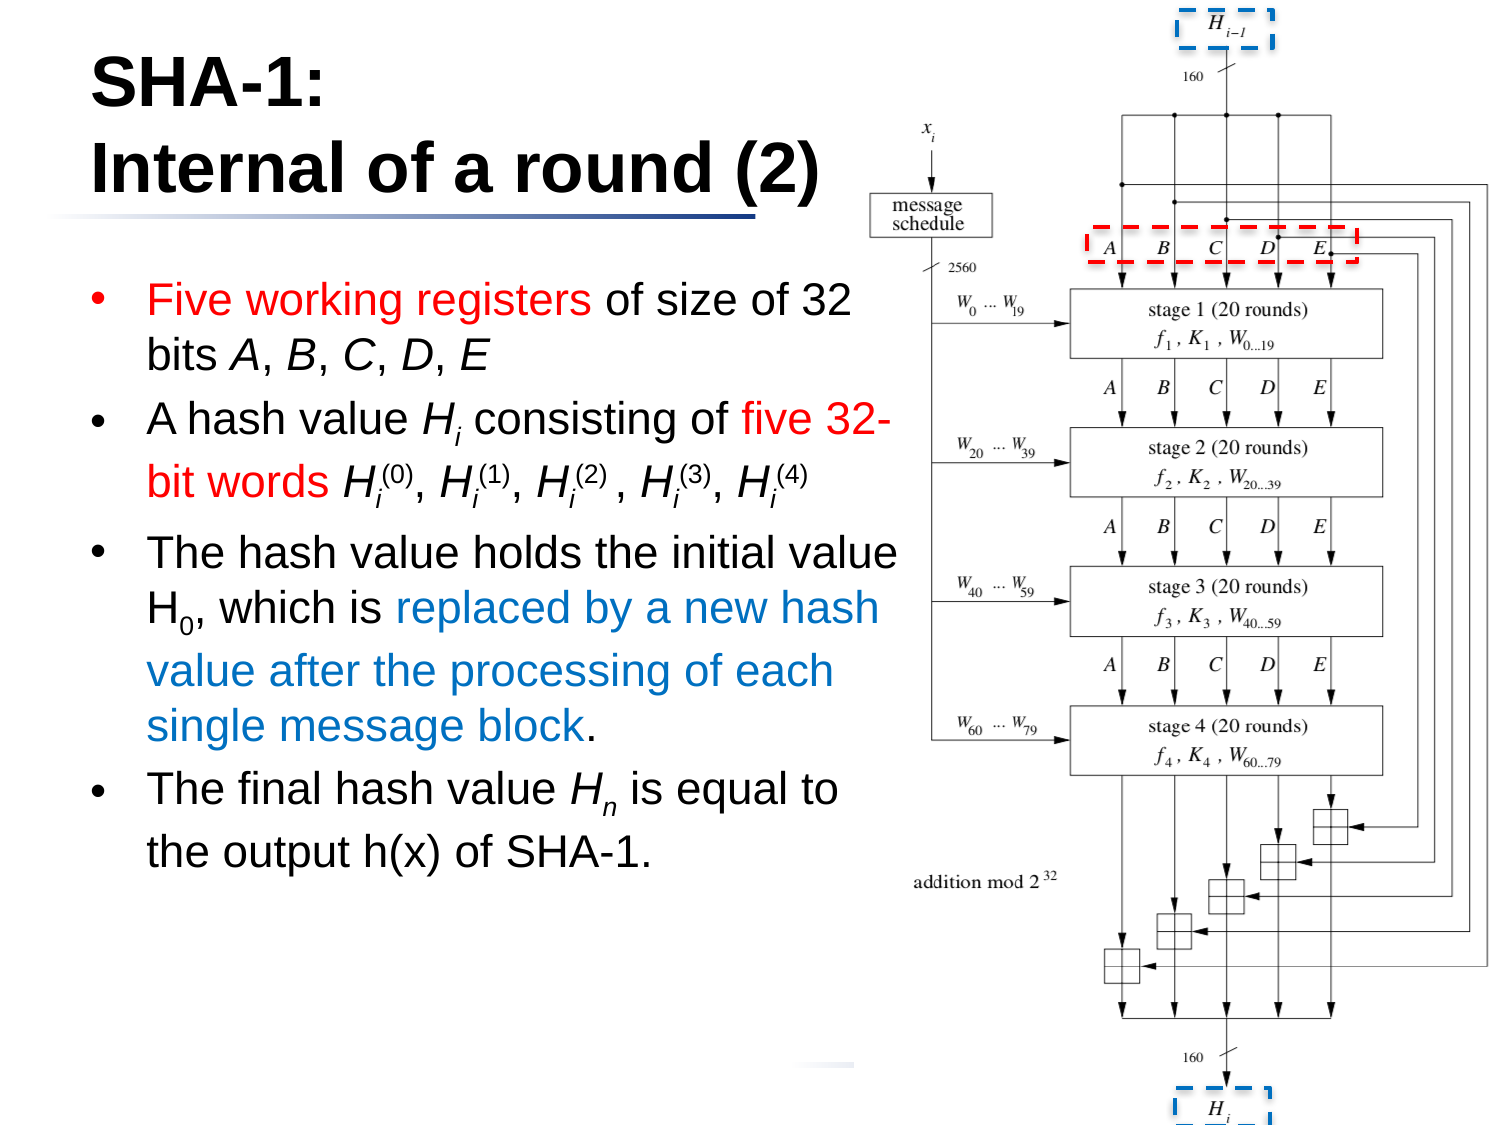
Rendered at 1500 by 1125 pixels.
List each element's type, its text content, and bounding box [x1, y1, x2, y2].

list Five working registers of size of 32 bits A, B, C, D, E A hash value Hi consisting of ﬁve 32-bit words Hi(0), Hi(1), Hi(2) , Hi(3), Hi(4) The hash value holds the initial value H0, which is replaced by a new hash value after the processing of each single message block. The ﬁnal hash value Hn is equal to the output h(x) of SHA-1. [75, 262, 849, 1042]
title SHA-1: Internal of a round (2) [75, 27, 849, 215]
picture [854, 0, 1500, 1125]
